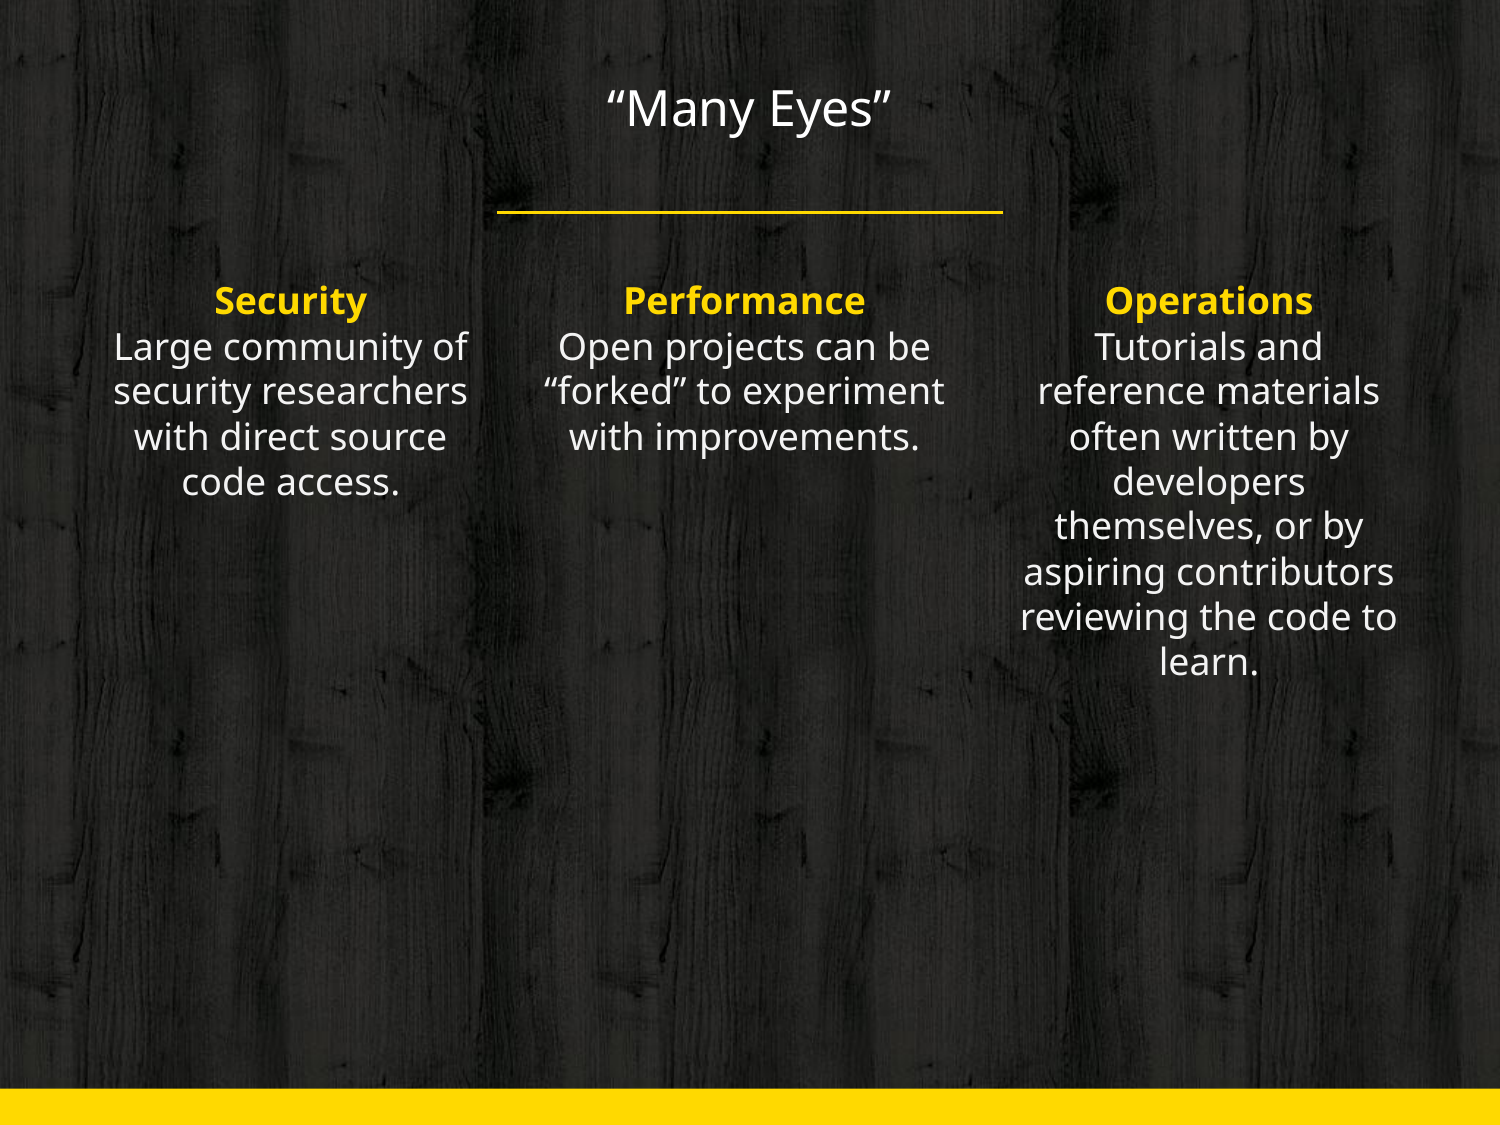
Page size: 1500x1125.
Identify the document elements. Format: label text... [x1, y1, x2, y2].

list Operations Tutorials and reference materials often written by developers themselves, or by aspiring contributors reviewing the code to learn. [993, 262, 1425, 1004]
list Security Large community of security researchers with direct source code access. [75, 262, 507, 1004]
picture [0, 0, 1500, 1088]
title “Many Eyes” [75, 0, 1425, 213]
list Performance Open projects can be “forked” to experiment with improvements. [528, 262, 961, 1004]
